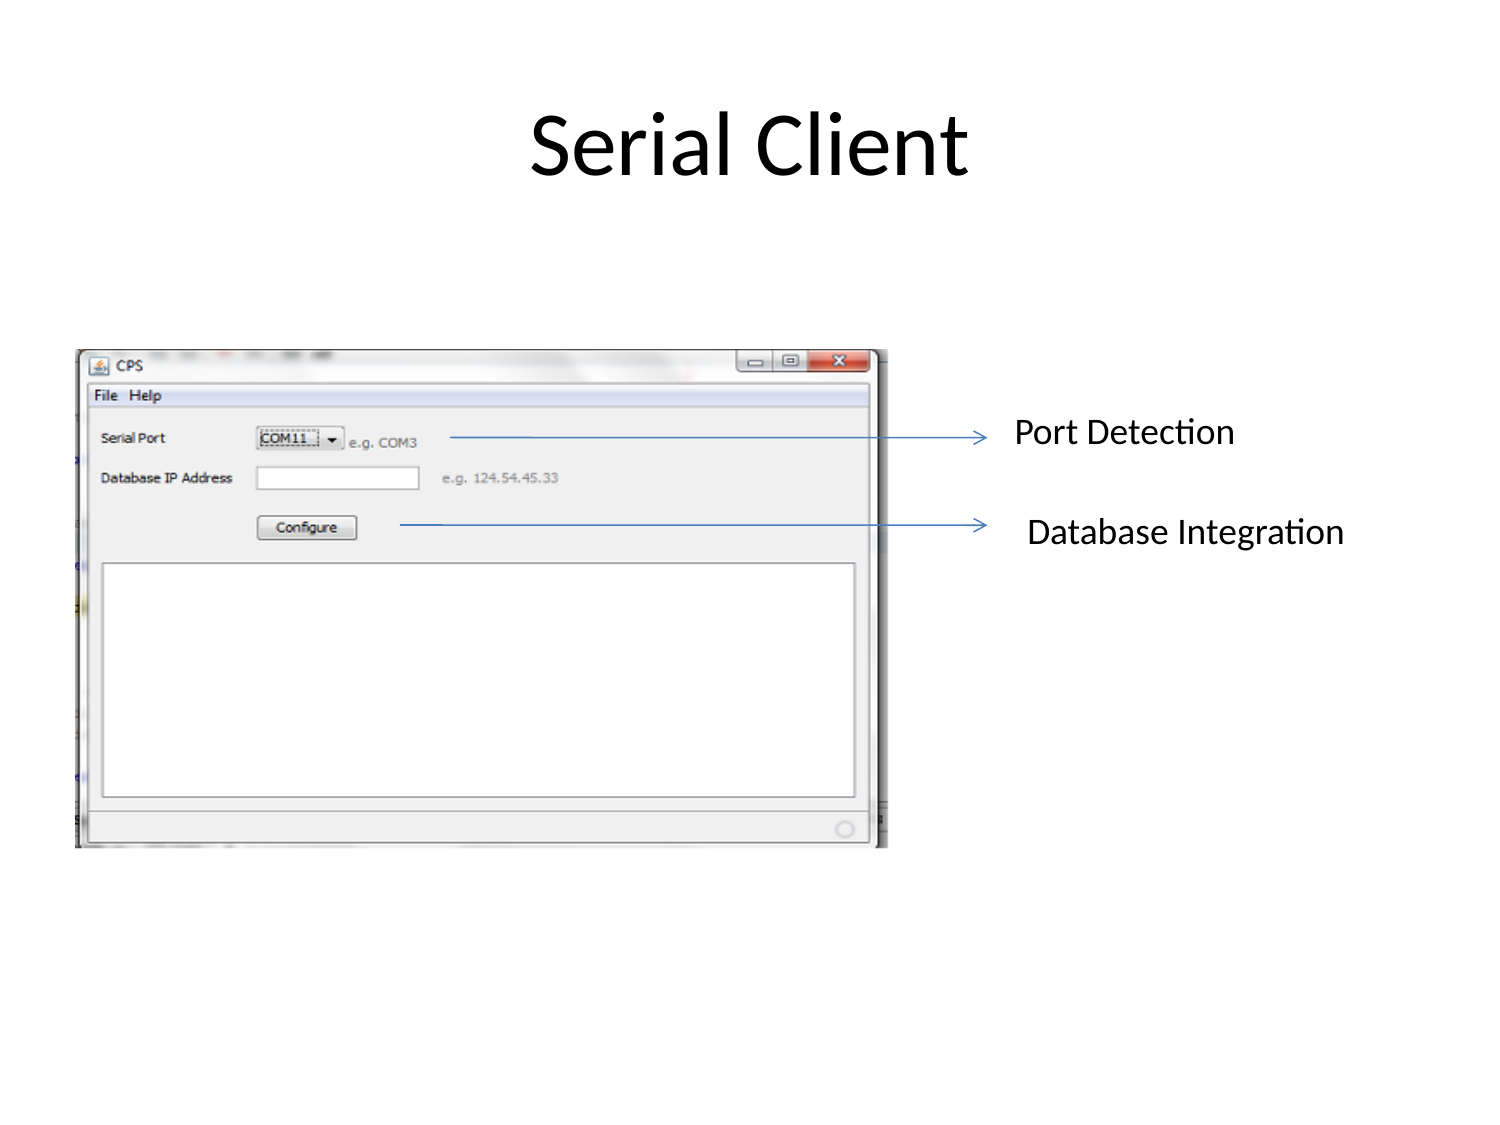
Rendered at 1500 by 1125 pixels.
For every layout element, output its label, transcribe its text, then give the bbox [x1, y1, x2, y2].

text_box Port Detection [999, 399, 1288, 460]
text_box Database Integration [1012, 499, 1363, 560]
picture [74, 349, 891, 851]
title Serial Client [75, 45, 1425, 233]
